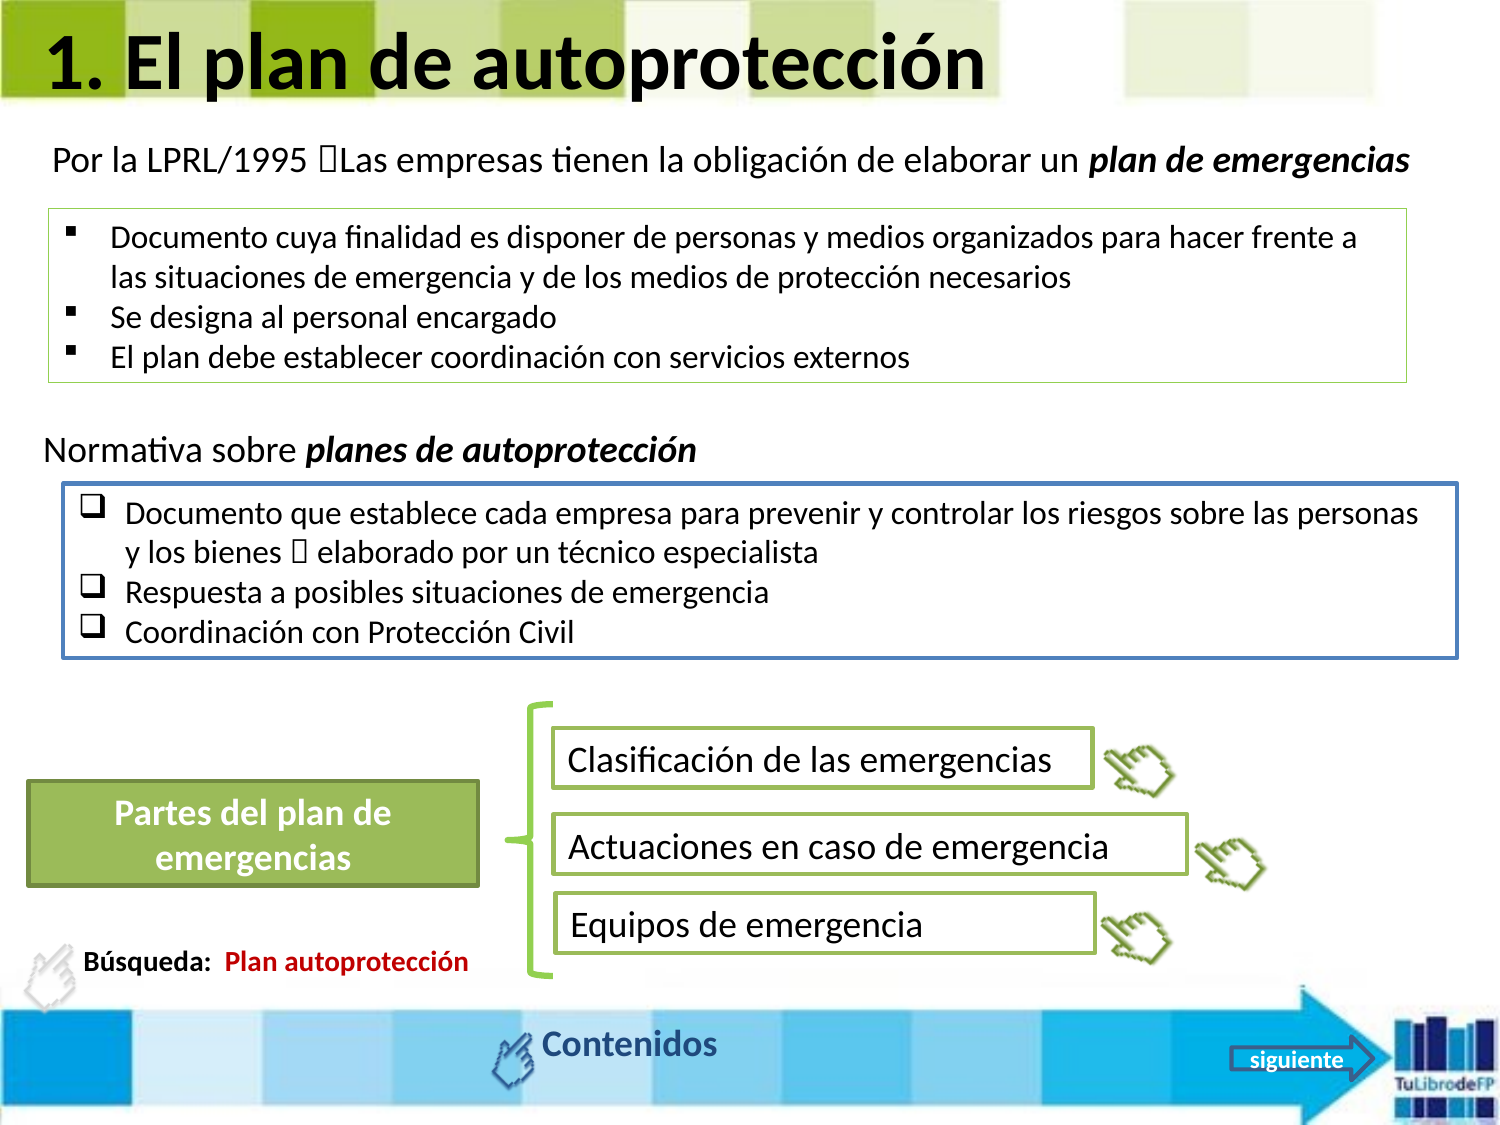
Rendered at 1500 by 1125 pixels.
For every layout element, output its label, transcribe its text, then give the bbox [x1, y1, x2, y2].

text_box Documento cuya finalidad es disponer de personas y medios organizados para hacer frente a las situaciones de emergencia y de los medios de protección necesarios Se designa al personal encargado El plan debe establecer coordinación con servicios externos [48, 208, 1407, 383]
text_box Normativa sobre planes de autoprotección [28, 417, 791, 477]
text_box [506, 703, 553, 977]
text_box Clasificación de las emergencias [551, 726, 1095, 790]
text_box Documento que establece cada empresa para prevenir y controlar los riesgos sobre las personas y los bienes  elaborado por un técnico especialista Respuesta a posibles situaciones de emergencia Coordinación con Protección Civil [61, 481, 1459, 660]
picture [0, 0, 1500, 1125]
text_box Actuaciones en caso de emergencia [551, 812, 1189, 876]
text_box El plan de autoprotección [28, 0, 1379, 114]
text_box Equipos de emergencia [553, 891, 1097, 955]
text_box Búsqueda: Plan autoprotección [68, 934, 485, 985]
text_box Por la LPRL/1995 Las empresas tienen la obligación de elaborar un plan de emergencias [28, 127, 1435, 188]
text_box siguiente [1229, 1034, 1376, 1083]
text_box Contenidos [527, 1011, 744, 1072]
text_box Partes del plan de emergencias [26, 779, 480, 888]
